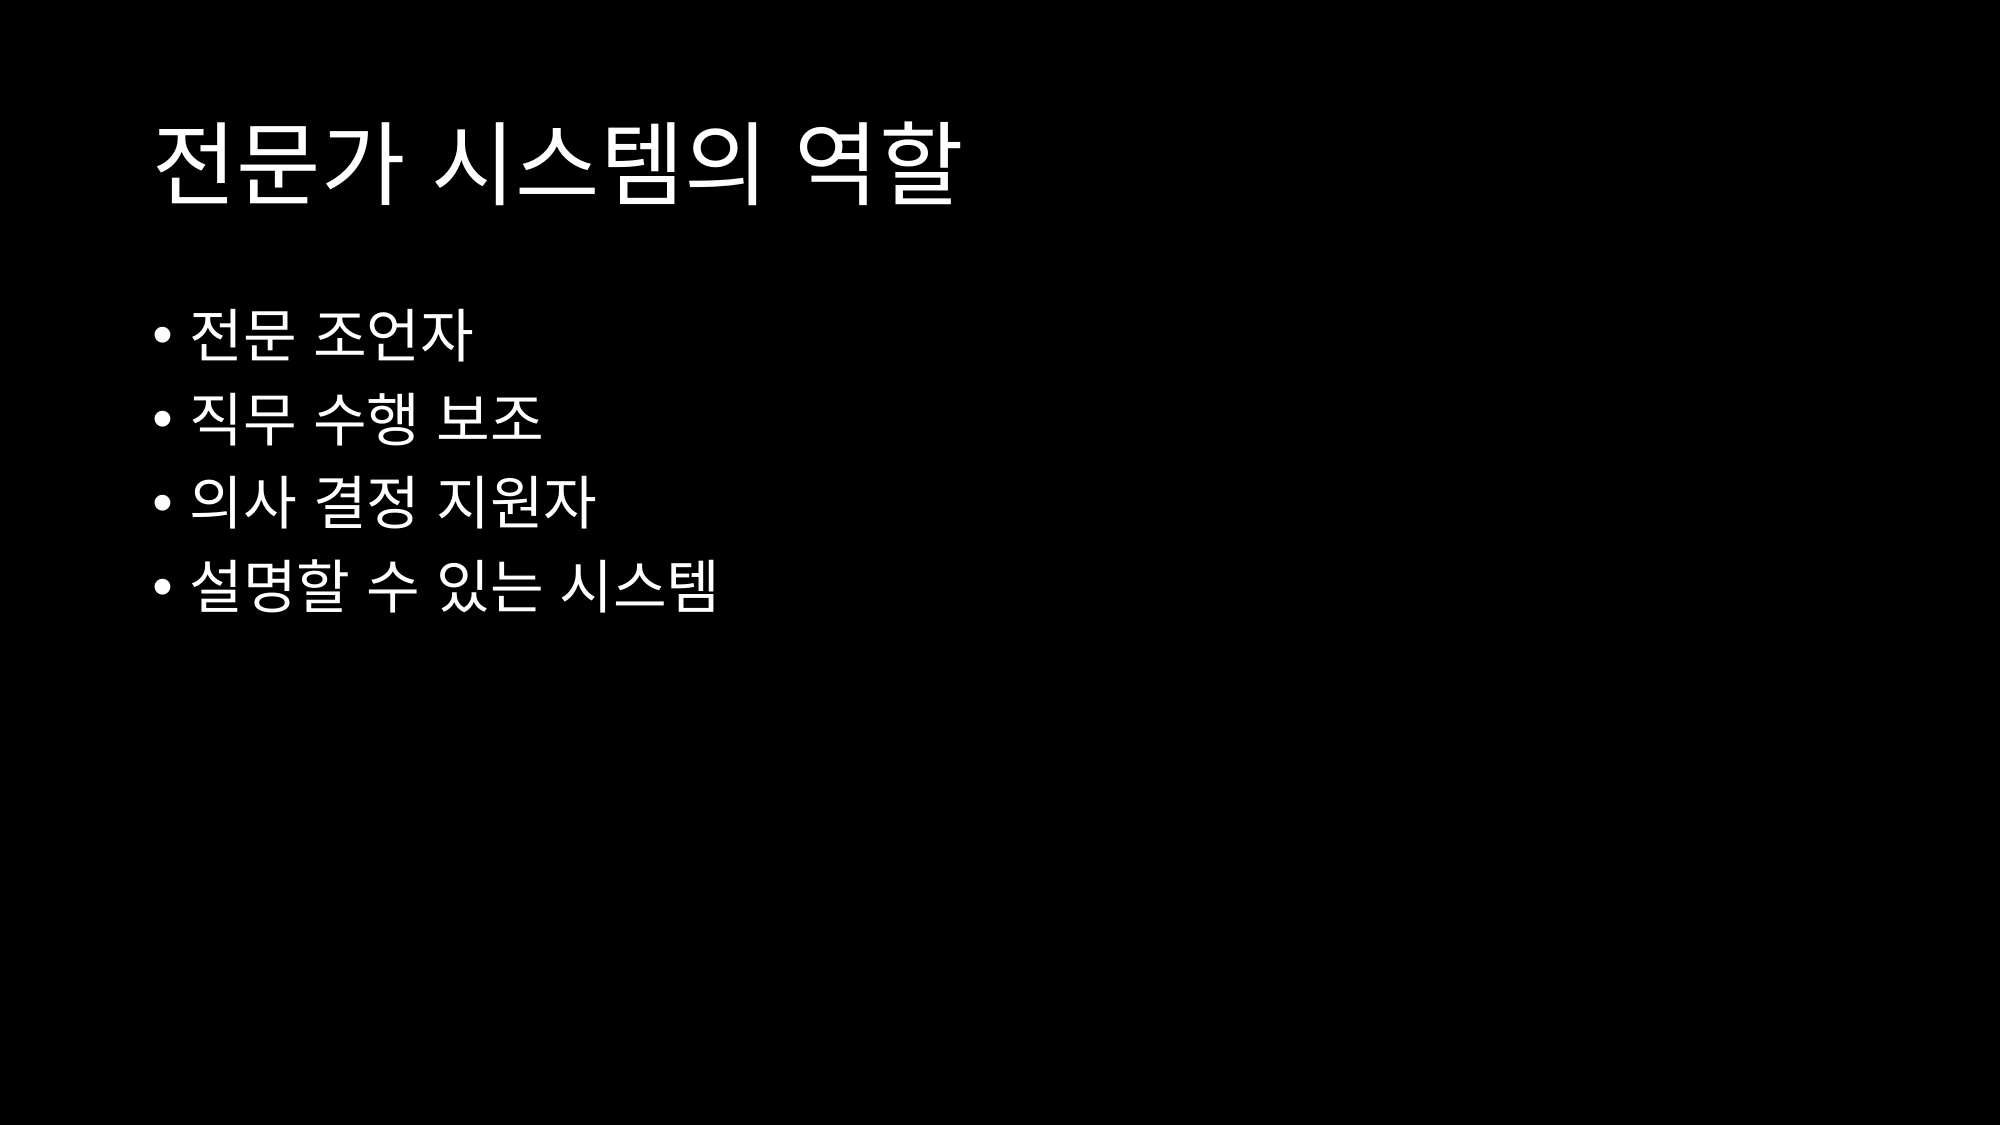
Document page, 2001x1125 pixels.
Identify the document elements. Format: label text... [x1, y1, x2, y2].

title 전문가 시스템의 역할 [137, 59, 1863, 278]
list 전문 조언자 직무 수행 보조 의사 결정 지원자 설명할 수 있는 시스템 [137, 299, 1863, 1014]
